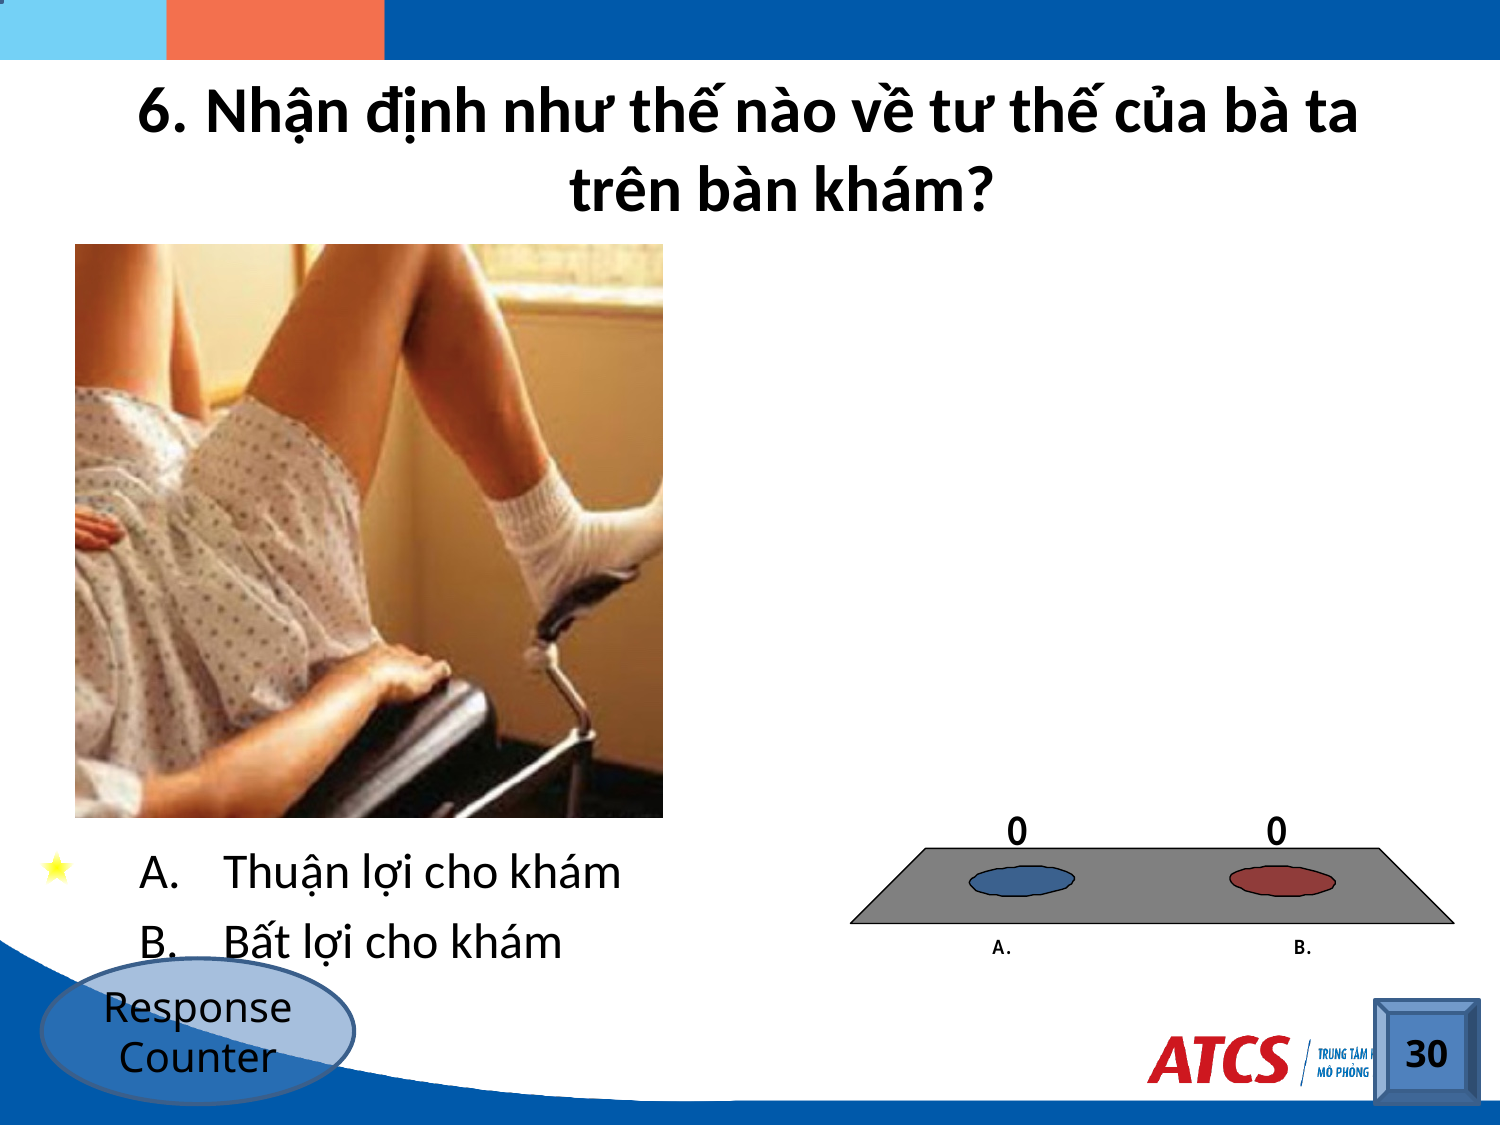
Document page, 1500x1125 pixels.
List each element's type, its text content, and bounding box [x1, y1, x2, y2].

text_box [1374, 999, 1480, 1105]
list Thuận lợi cho khám Bất lợi cho khám [67, 831, 743, 1032]
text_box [833, 262, 1490, 1001]
title Nhận định như thế nào về tư thế của bà ta trên bàn khám? [75, 59, 1425, 233]
picture [0, 940, 1500, 1125]
text_box Response Counter [39, 956, 357, 1107]
picture [74, 244, 663, 818]
picture [0, 0, 1500, 60]
text_box [37, 847, 77, 888]
